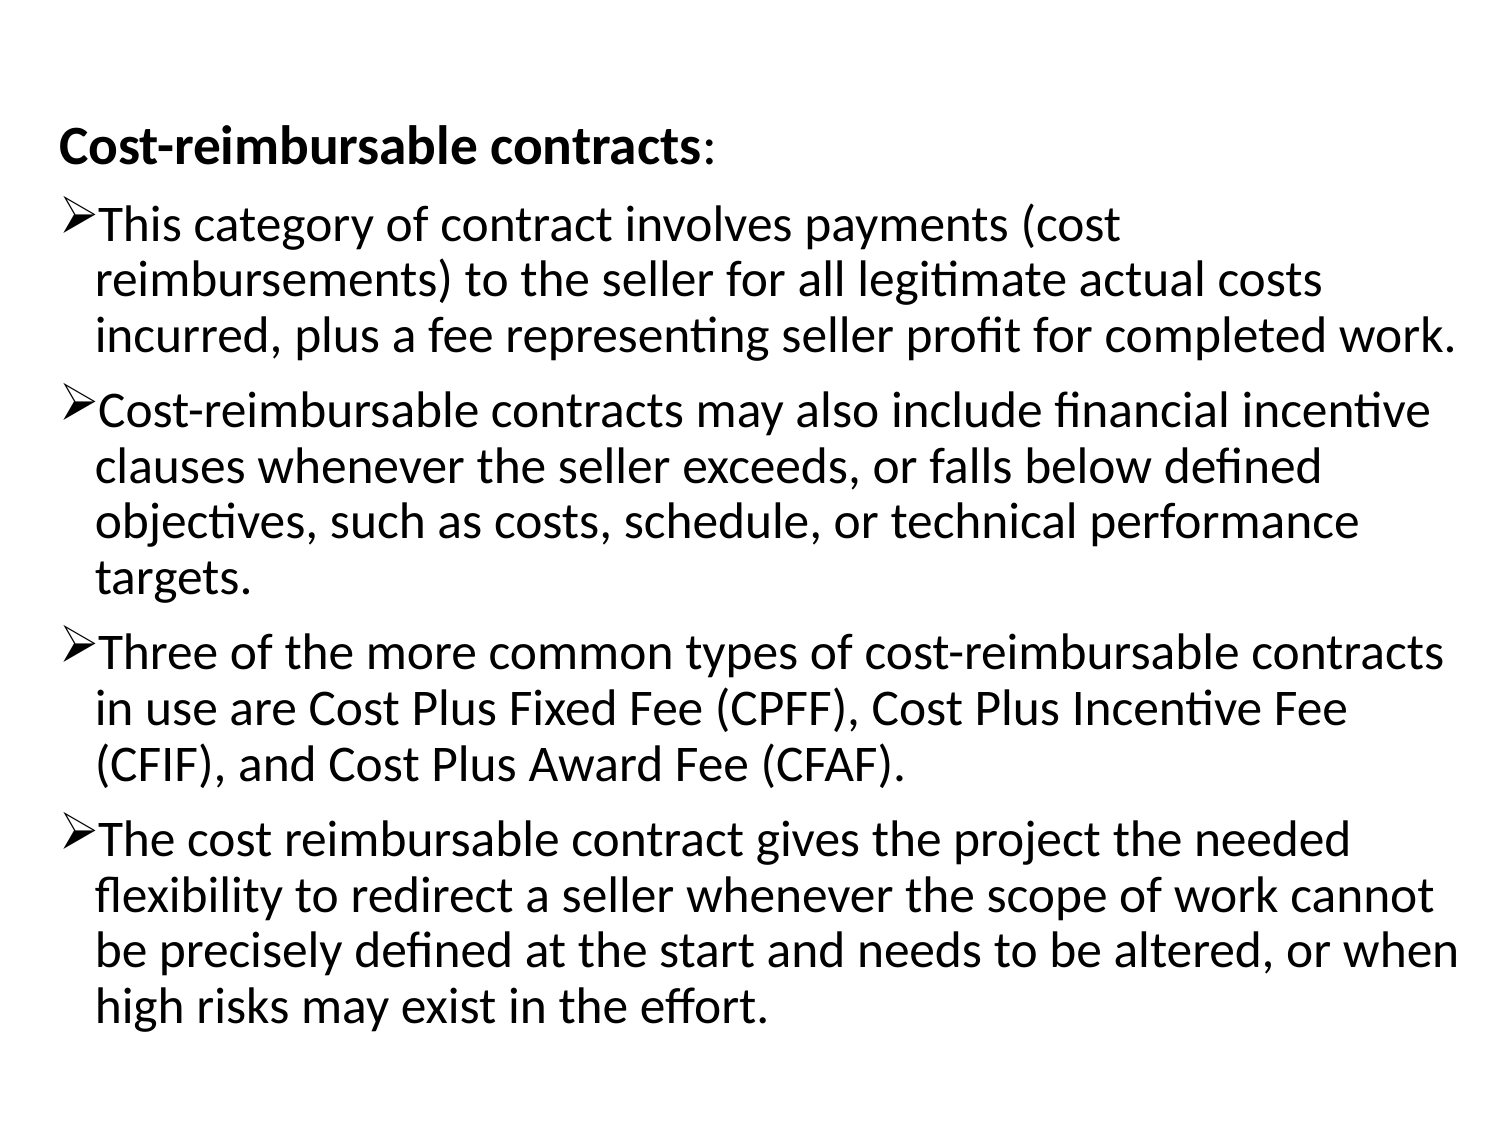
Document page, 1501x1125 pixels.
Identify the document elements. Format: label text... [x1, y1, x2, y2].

list Cost-reimbursable contracts: This category of contract involves payments (cost reimbursements) to the seller for all legitimate actual costs incurred, plus a fee representing seller profit for completed work. Cost-reimbursable contracts may also include financial incentive clauses whenever the seller exceeds, or falls below defined objectives, such as costs, schedule, or technical performance targets. Three of the more common types of cost-reimbursable contracts in use are Cost Plus Fixed Fee (CPFF), Cost Plus Incentive Fee (CFIF), and Cost Plus Award Fee (CFAF). The cost reimbursable contract gives the project the needed flexibility to redirect a seller whenever the scope of work cannot be precisely defined at the start and needs to be altered, or when high risks may exist in the effort. [44, 109, 1477, 1068]
